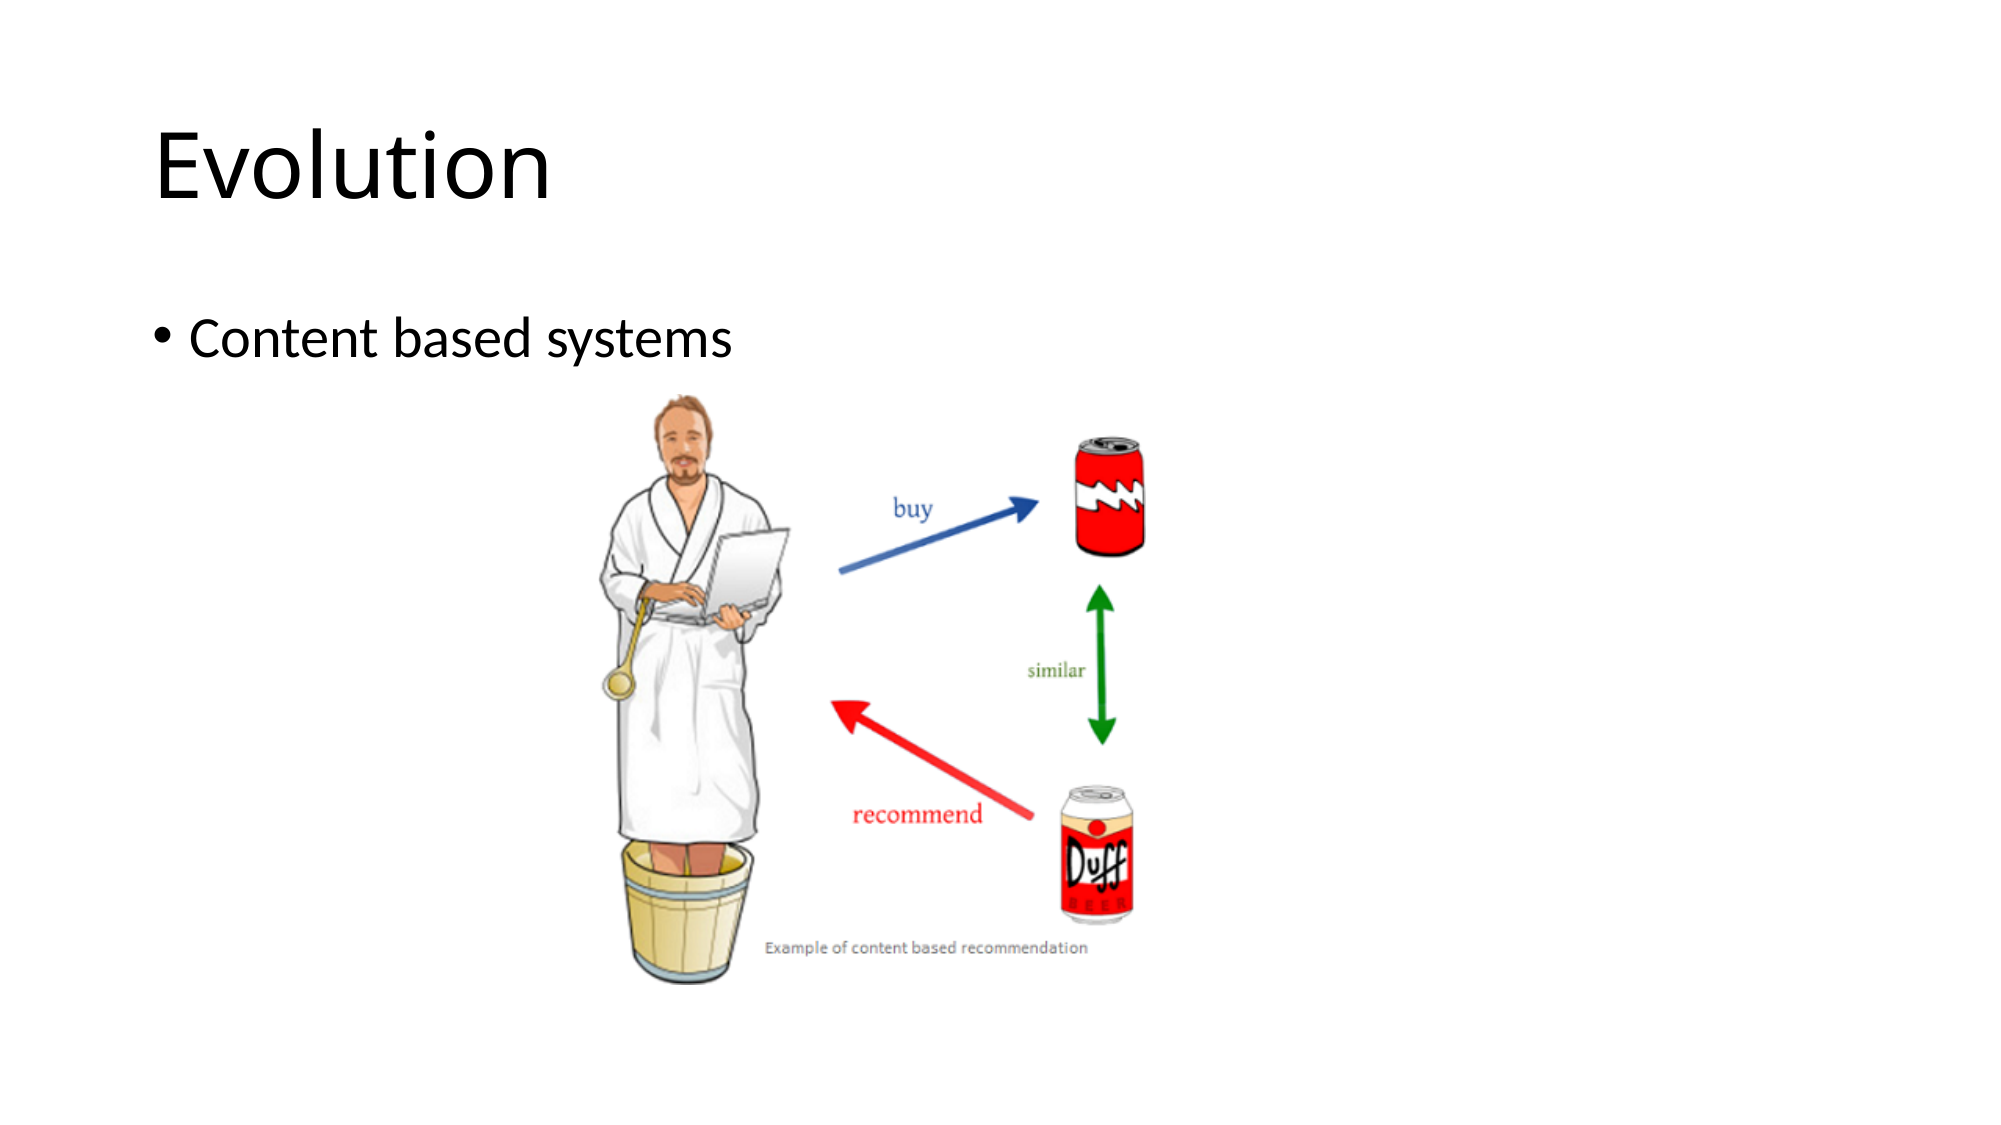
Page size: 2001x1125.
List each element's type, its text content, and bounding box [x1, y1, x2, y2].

picture [598, 394, 1146, 985]
title Evolution [137, 59, 1863, 278]
list Content based systems [137, 299, 1863, 1014]
